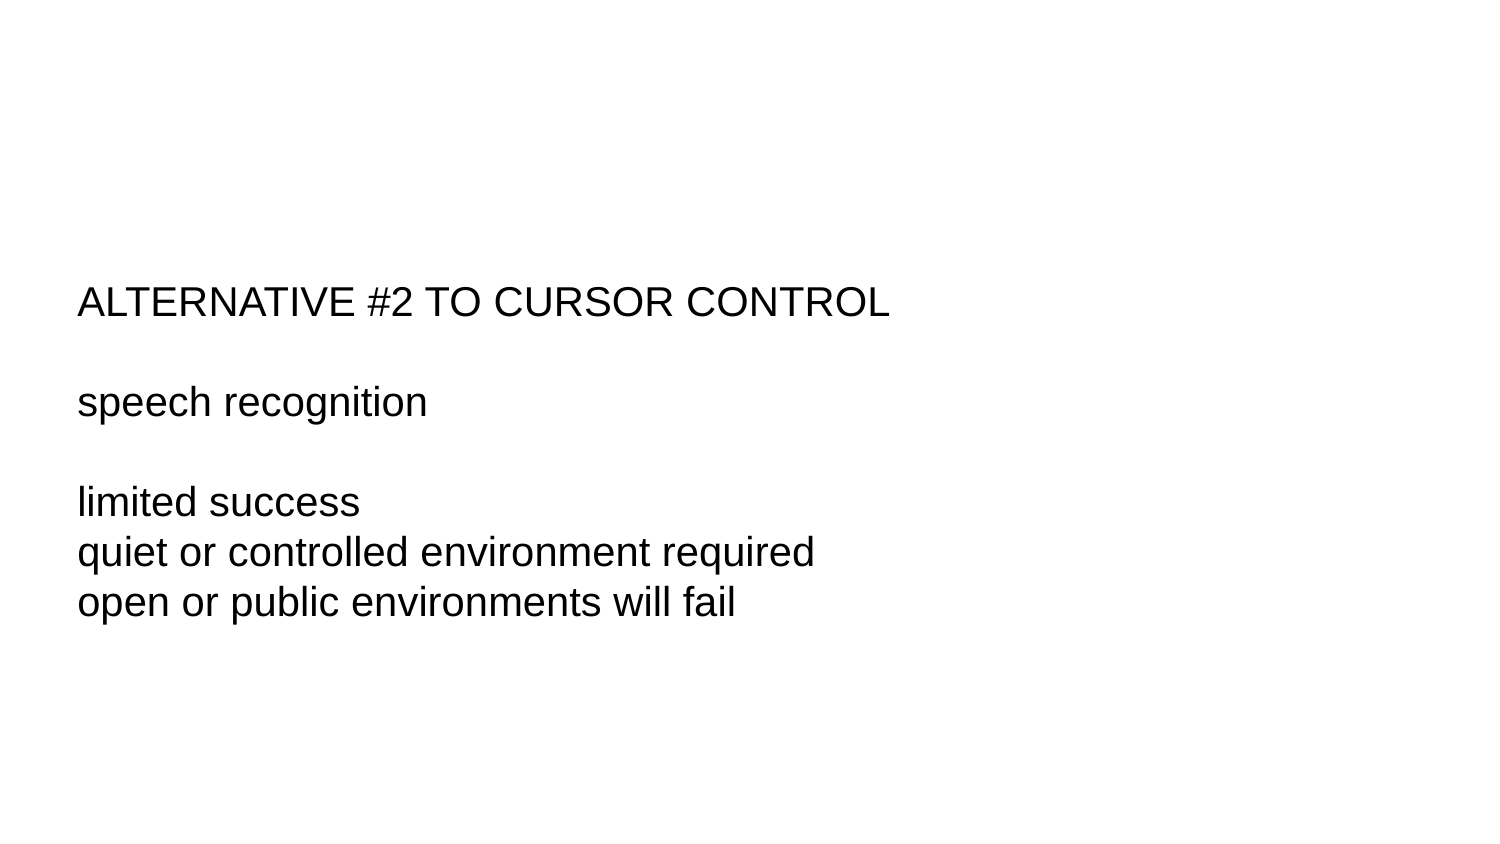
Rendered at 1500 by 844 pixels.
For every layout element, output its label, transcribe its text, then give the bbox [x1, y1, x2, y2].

text_box ALTERNATIVE #2 TO CURSOR CONTROL speech recognition limited success quiet or controlled environment required open or public environments will fail [62, 267, 1163, 632]
